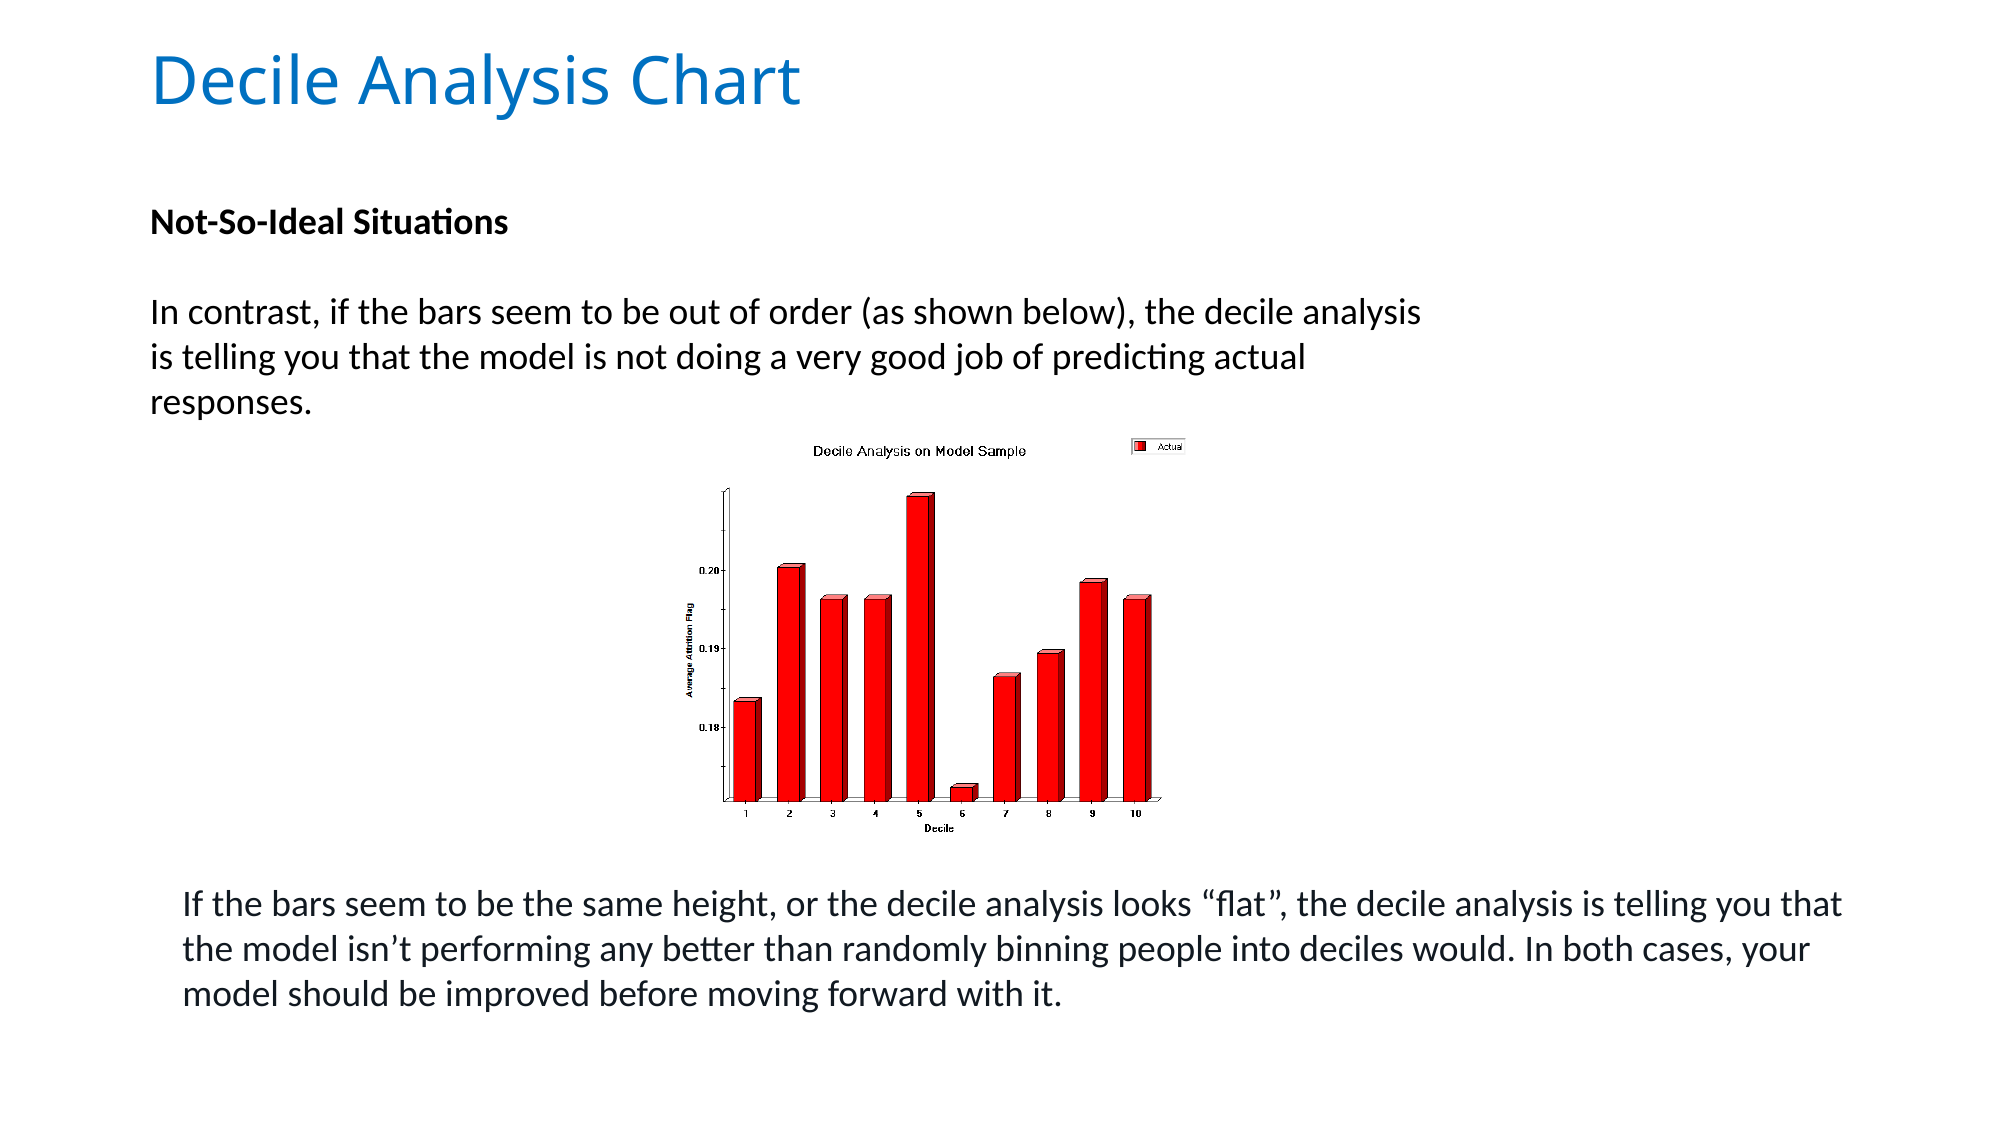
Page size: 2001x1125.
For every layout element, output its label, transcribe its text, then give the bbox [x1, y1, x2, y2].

text_box Not-So-Ideal Situations In contrast, if the bars seem to be out of order (as shown below), the decile analysis is telling you that the model is not doing a very good job of predicting actual responses. [135, 189, 1463, 430]
text_box If the bars seem to be the same height, or the decile analysis looks “flat”, the decile analysis is telling you that the model isn’t performing any better than randomly binning people into deciles would. In both cases, your model should be improved before moving forward with it. [167, 871, 1914, 1022]
picture [665, 431, 1194, 845]
title Decile Analysis Chart [135, 37, 1861, 130]
